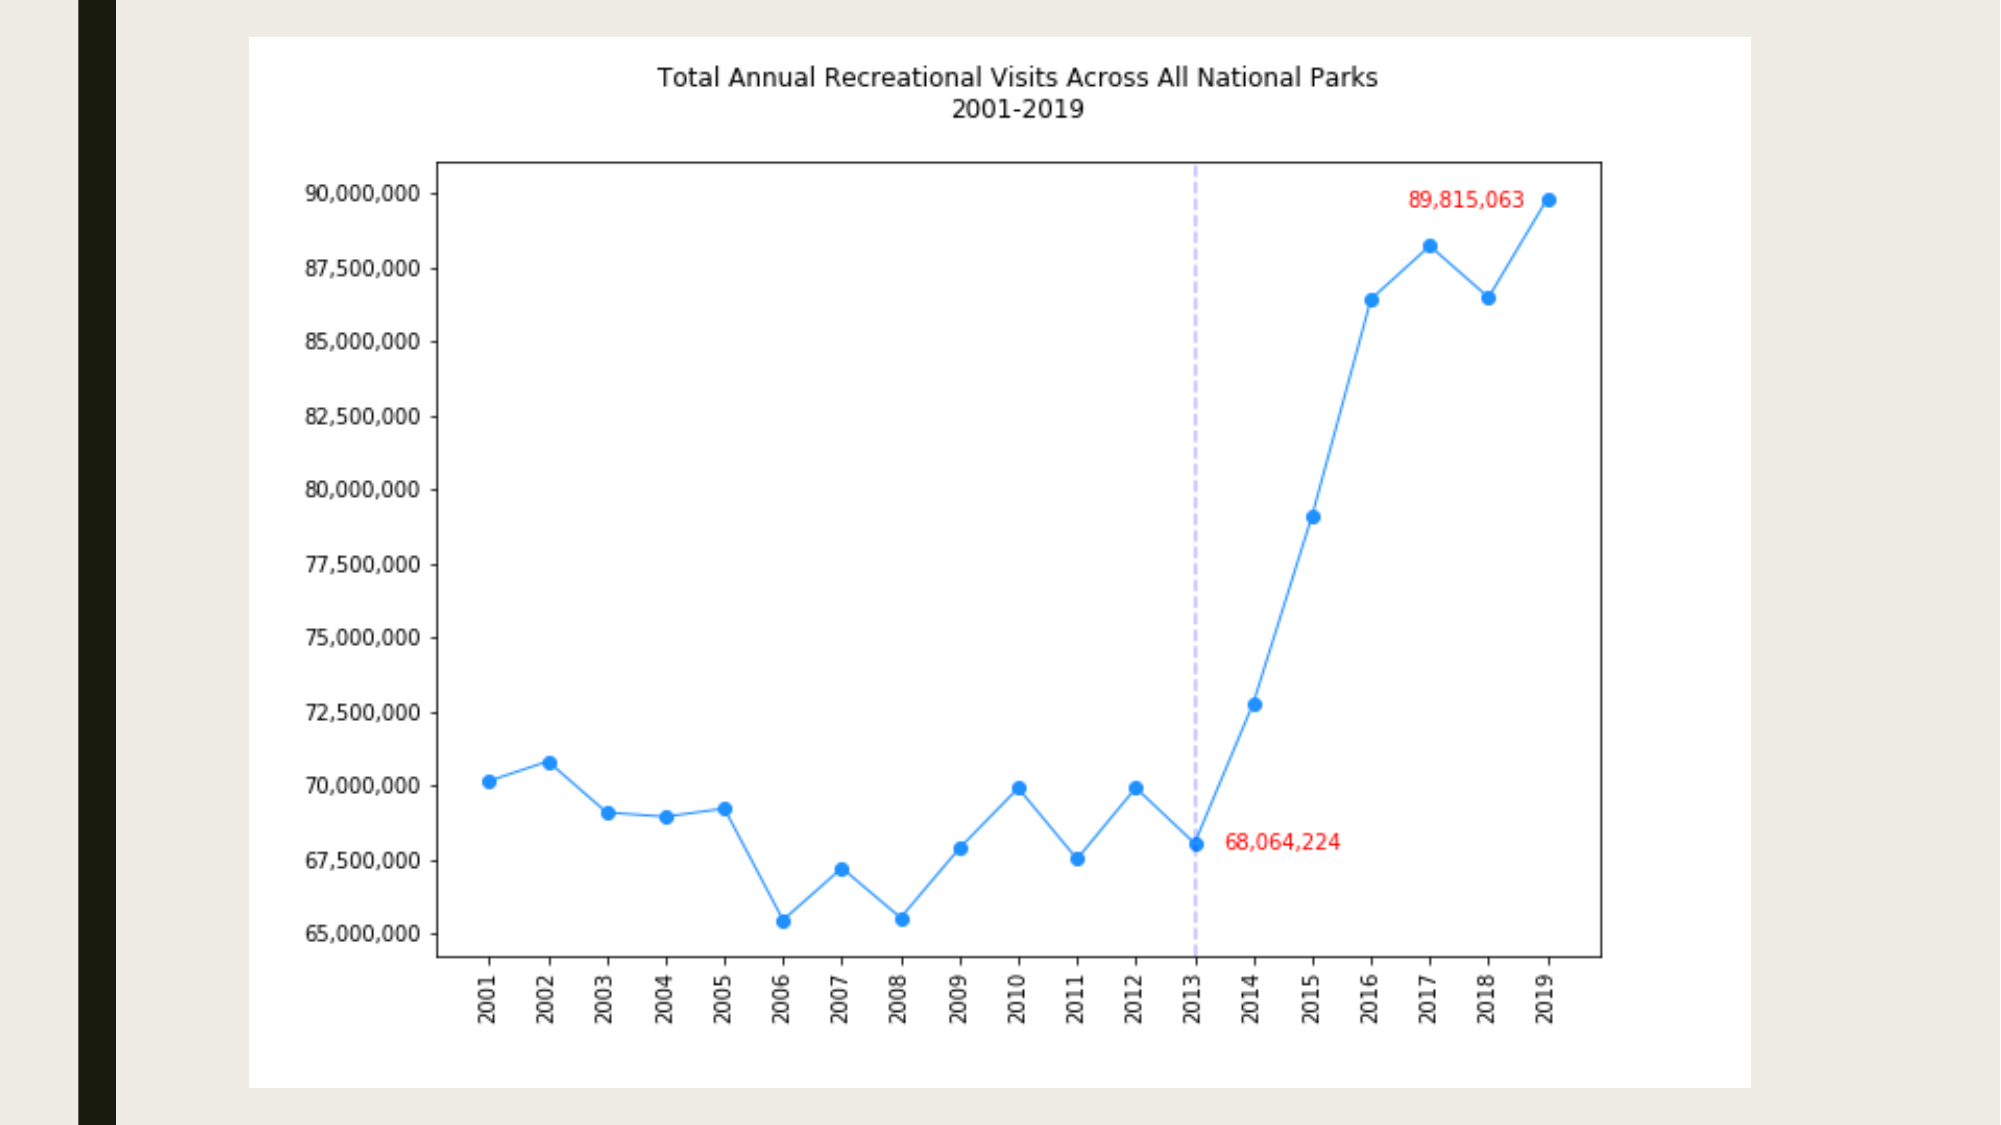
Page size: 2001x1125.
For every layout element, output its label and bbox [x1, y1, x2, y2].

picture [249, 37, 1751, 1088]
